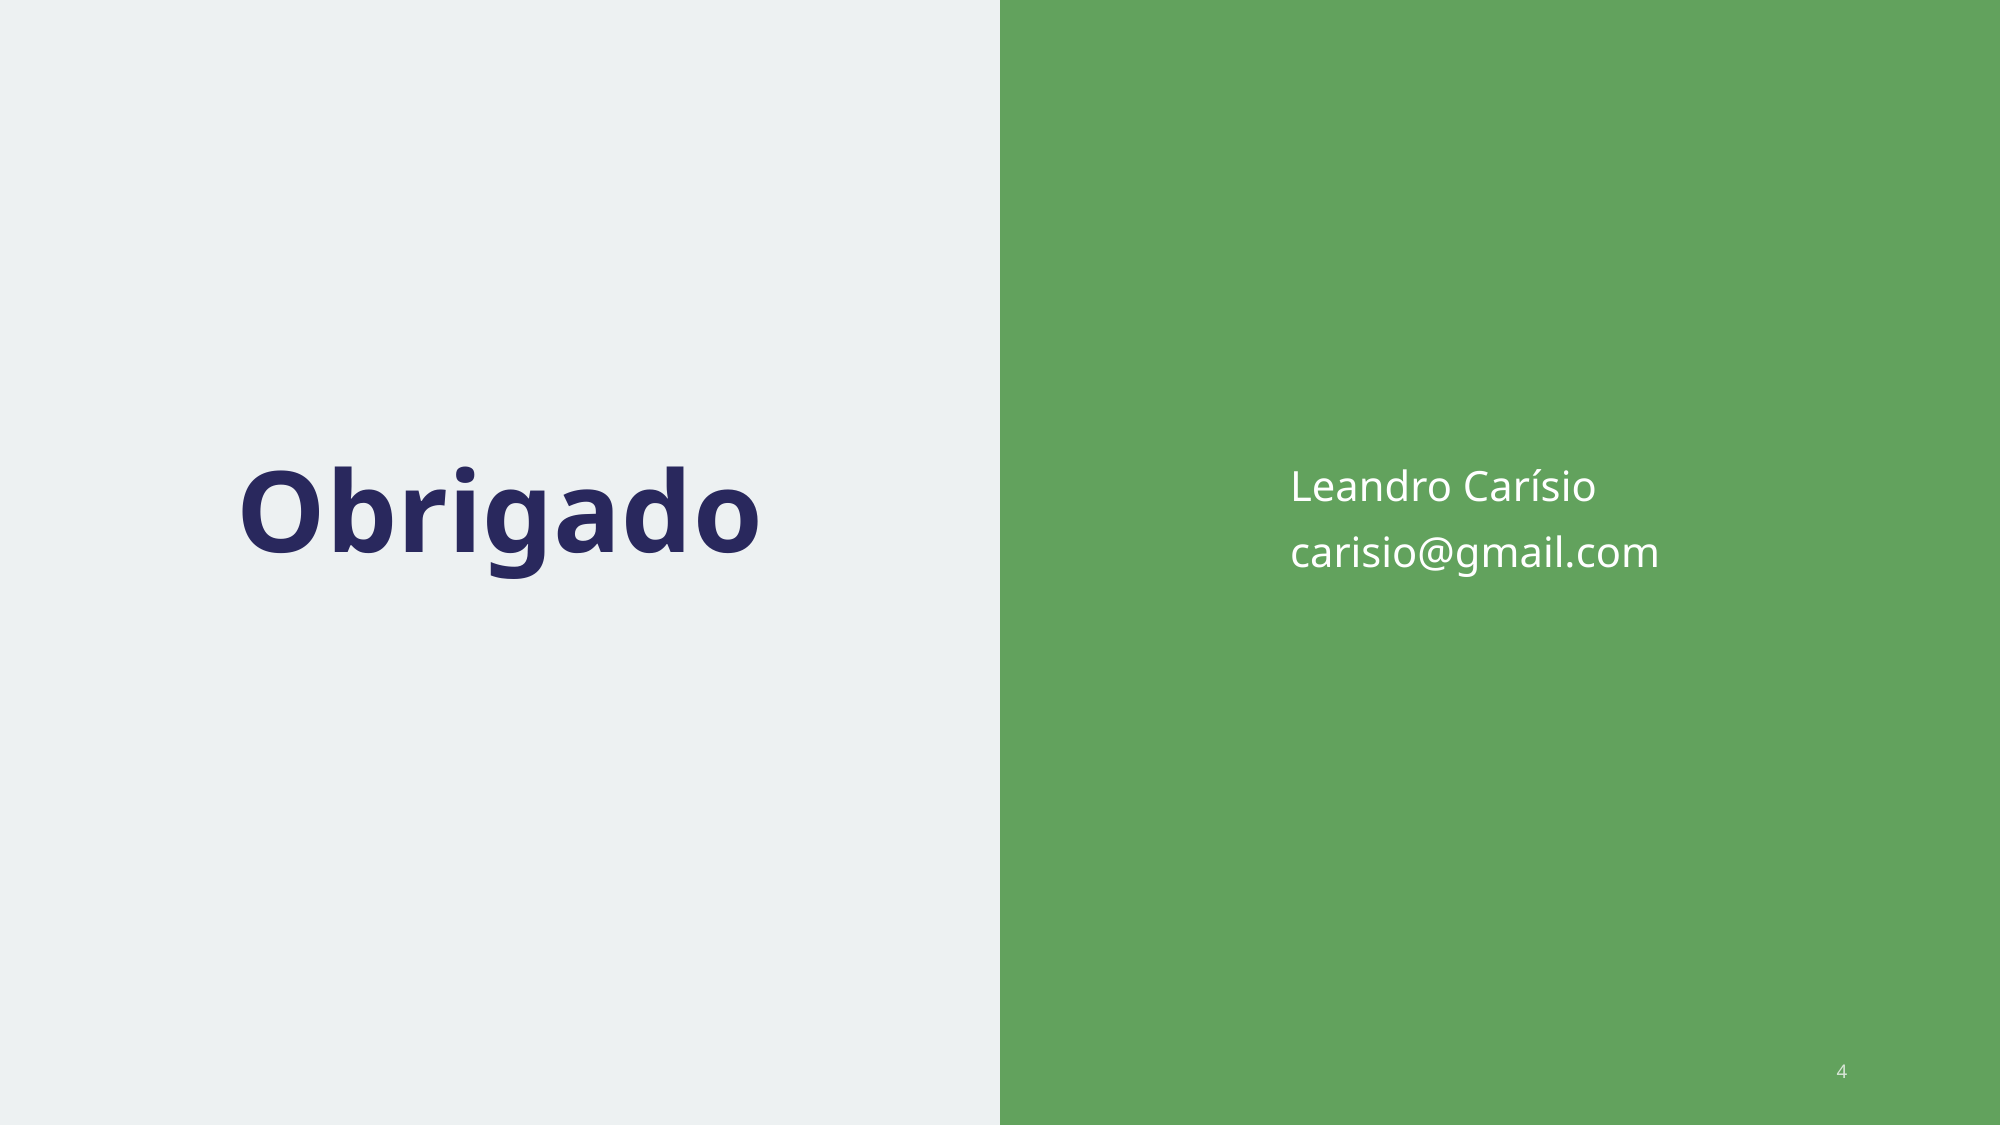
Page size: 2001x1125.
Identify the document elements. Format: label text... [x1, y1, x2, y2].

slide_number 4 [1412, 1042, 1863, 1103]
subtitle Leandro Carísio carisio@gmail.com [1275, 385, 1725, 658]
title Obrigado [137, 379, 863, 652]
